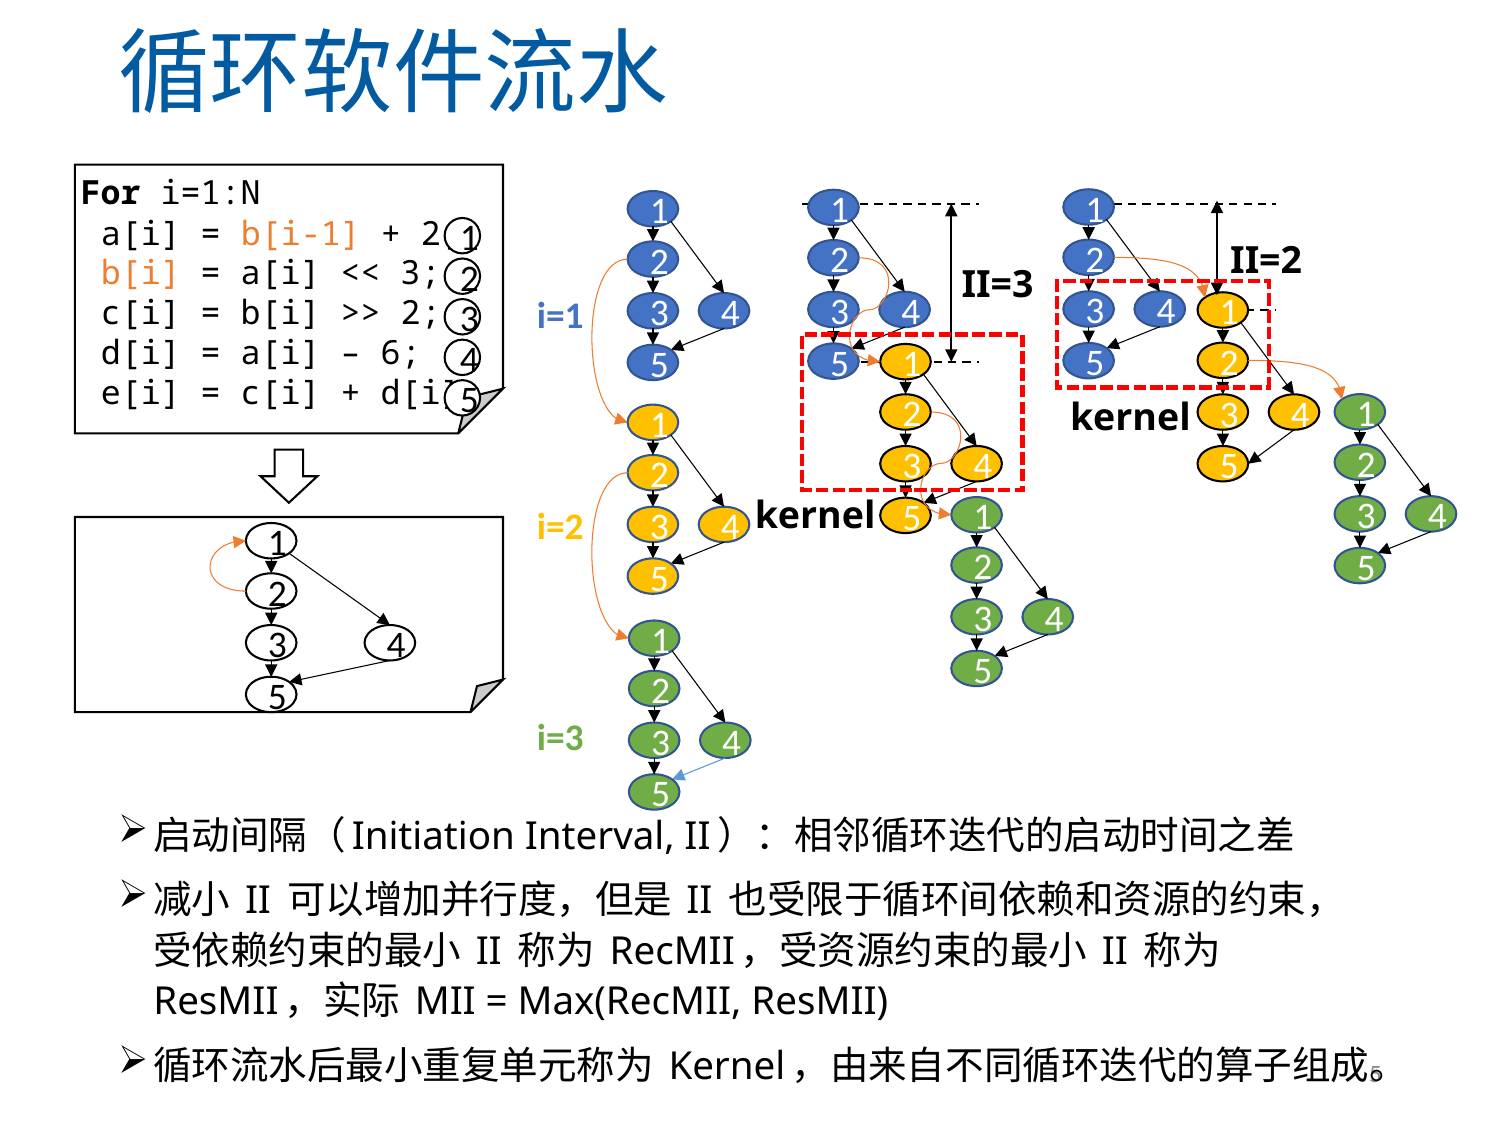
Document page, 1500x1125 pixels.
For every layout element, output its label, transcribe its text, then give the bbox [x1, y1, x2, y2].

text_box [923, 481, 930, 503]
text_box 2 [627, 669, 672, 708]
text_box 3 [630, 292, 680, 330]
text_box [994, 634, 1048, 656]
text_box 1 [807, 188, 859, 203]
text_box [952, 481, 977, 503]
text_box 4 [698, 721, 752, 759]
text_box 2 [1333, 443, 1377, 481]
text_box 2 [807, 239, 851, 277]
text_box 3 [1333, 495, 1387, 533]
text_box 5 [1196, 445, 1250, 483]
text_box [289, 553, 390, 626]
text_box i=3 [522, 705, 599, 766]
text_box 1 [626, 403, 680, 442]
text_box [257, 448, 320, 505]
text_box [670, 221, 725, 294]
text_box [670, 328, 725, 350]
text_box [670, 434, 725, 507]
text_box 2 [950, 546, 994, 584]
text_box 1 [244, 521, 298, 560]
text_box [881, 327, 905, 349]
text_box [245, 540, 249, 591]
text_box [923, 374, 977, 446]
title 循环软件流水 [103, 17, 1397, 135]
text_box 4 [697, 505, 740, 544]
text_box 1 [1333, 393, 1387, 431]
text_box 5 [891, 496, 932, 535]
text_box 5 [627, 773, 681, 811]
text_box For i=1:N a[i] = b[i-1] + 2; b[i] = a[i] << 3; c[i] = b[i] >> 2; d[i] = a[i] – 6; e[i] = c[i] + d[i]; [73, 163, 507, 435]
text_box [672, 757, 726, 780]
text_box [672, 650, 726, 723]
text_box 4 [363, 624, 417, 662]
text_box 5 [443, 379, 482, 417]
text_box 1 [627, 619, 681, 657]
text_box 2 [244, 572, 289, 610]
text_box 3 [1206, 393, 1250, 431]
text_box 1 [807, 204, 860, 227]
list 启动间隔（Initiation Interval, II）：相邻循环迭代的启动时间之差 减小 II 可以增加并行度，但是 II 也受限于循环间依赖和资源的约束，受依赖约束的最小 II 称为 RecMII，受资源约束的最小 II 称为 ResMII，实际 MII = Max(RecMII, ResMII) 循环流水后最小重复单元称为 Kernel，由来自不同循环迭代的算子组成。 [103, 798, 1397, 1125]
text_box [801, 333, 1023, 491]
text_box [851, 327, 858, 349]
text_box 3 [244, 624, 298, 662]
slide_number 5 [1059, 1042, 1397, 1103]
text_box 4 [1404, 495, 1458, 533]
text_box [1248, 429, 1294, 464]
text_box 4 [443, 338, 482, 377]
text_box 4 [697, 292, 751, 330]
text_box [1106, 219, 1160, 292]
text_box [1377, 531, 1431, 554]
text_box 5 [630, 343, 680, 382]
text_box 1 [950, 496, 1003, 534]
text_box i=2 [522, 494, 599, 555]
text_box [851, 220, 905, 292]
text_box 1 [443, 216, 482, 255]
text_box II=3 [952, 253, 1049, 313]
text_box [1377, 424, 1431, 497]
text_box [1240, 322, 1295, 395]
text_box 3 [443, 298, 482, 336]
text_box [1113, 257, 1205, 298]
text_box 5 [1333, 546, 1387, 585]
text_box 2 [443, 257, 482, 295]
text_box 4 [1267, 400, 1321, 431]
text_box kernel [1055, 385, 1206, 446]
text_box 4 [1021, 598, 1075, 636]
text_box 4 [881, 290, 931, 329]
text_box 5 [629, 557, 680, 595]
text_box 5 [950, 649, 1003, 688]
text_box i=1 [522, 283, 599, 344]
text_box 3 [807, 290, 858, 329]
text_box II=3 [946, 253, 951, 313]
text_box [1106, 326, 1160, 349]
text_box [289, 660, 390, 682]
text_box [994, 527, 1048, 600]
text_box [670, 542, 725, 564]
text_box 5 [244, 675, 298, 714]
text_box II=2 [1217, 228, 1318, 289]
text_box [1248, 360, 1342, 400]
text_box 3 [950, 598, 1003, 636]
text_box 1 [626, 190, 680, 228]
text_box [1056, 280, 1270, 388]
text_box [73, 515, 507, 714]
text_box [858, 257, 881, 362]
text_box kernel [740, 483, 891, 544]
text_box 2 [626, 240, 670, 278]
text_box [930, 411, 952, 515]
text_box 1 [1062, 188, 1116, 226]
text_box 3 [629, 505, 680, 544]
text_box 2 [1062, 238, 1106, 277]
text_box 2 [626, 453, 670, 492]
text_box 3 [627, 721, 681, 760]
